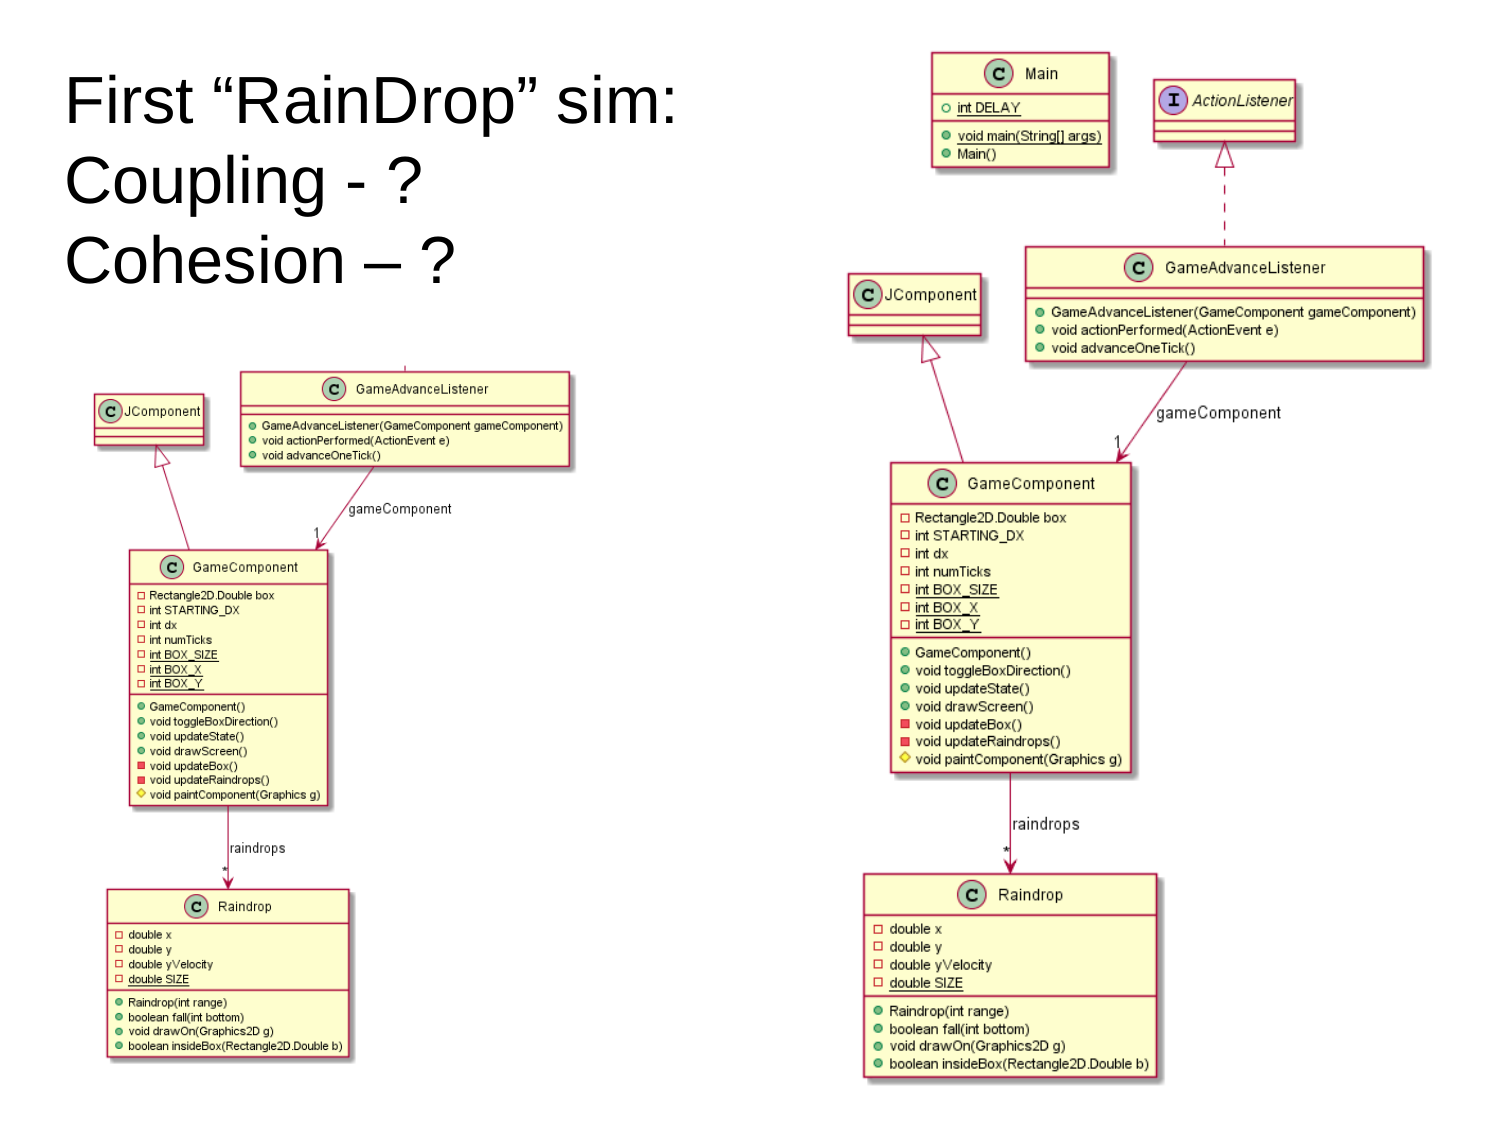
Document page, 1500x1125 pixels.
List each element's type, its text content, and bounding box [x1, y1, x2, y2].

picture [824, 24, 1451, 1110]
picture [74, 360, 591, 1084]
text_box First “RainDrop” sim: Coupling - ? Cohesion – ? [50, 49, 819, 465]
